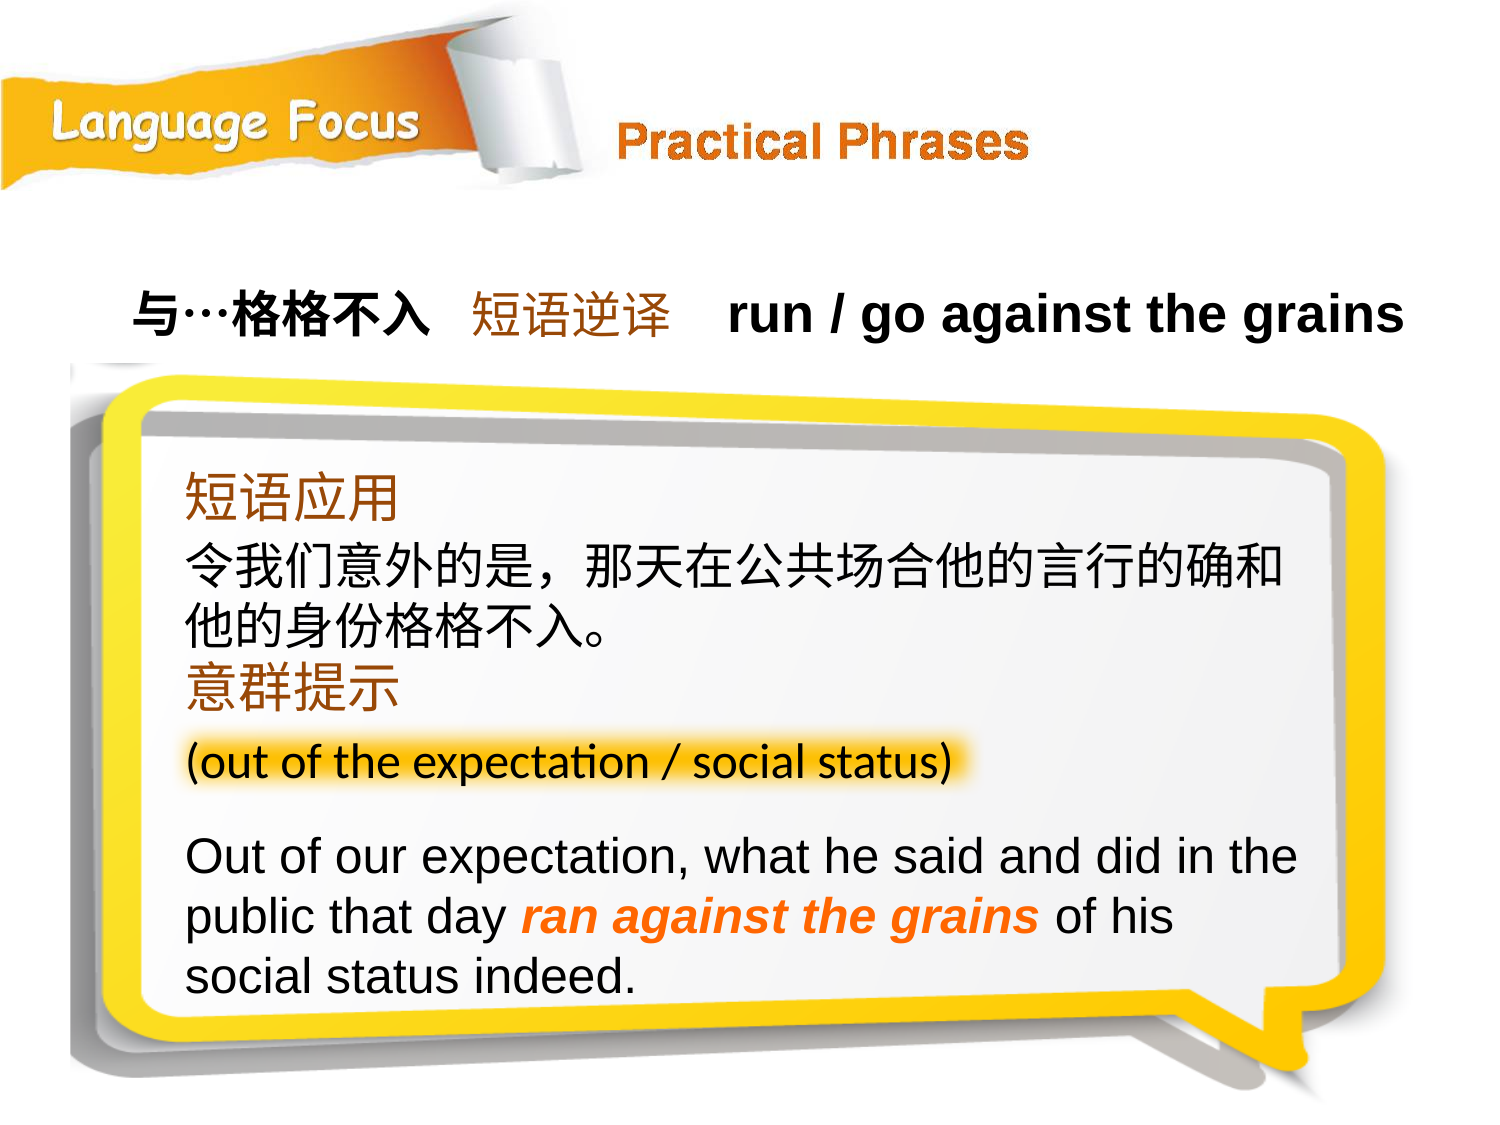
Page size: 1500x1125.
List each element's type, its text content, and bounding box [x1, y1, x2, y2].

picture [0, 0, 1161, 192]
text_box 与…格格不入 [117, 275, 456, 350]
text_box 短语逆译 [456, 275, 728, 351]
picture [70, 363, 1432, 1106]
text_box run / go against the grains [703, 270, 1432, 351]
